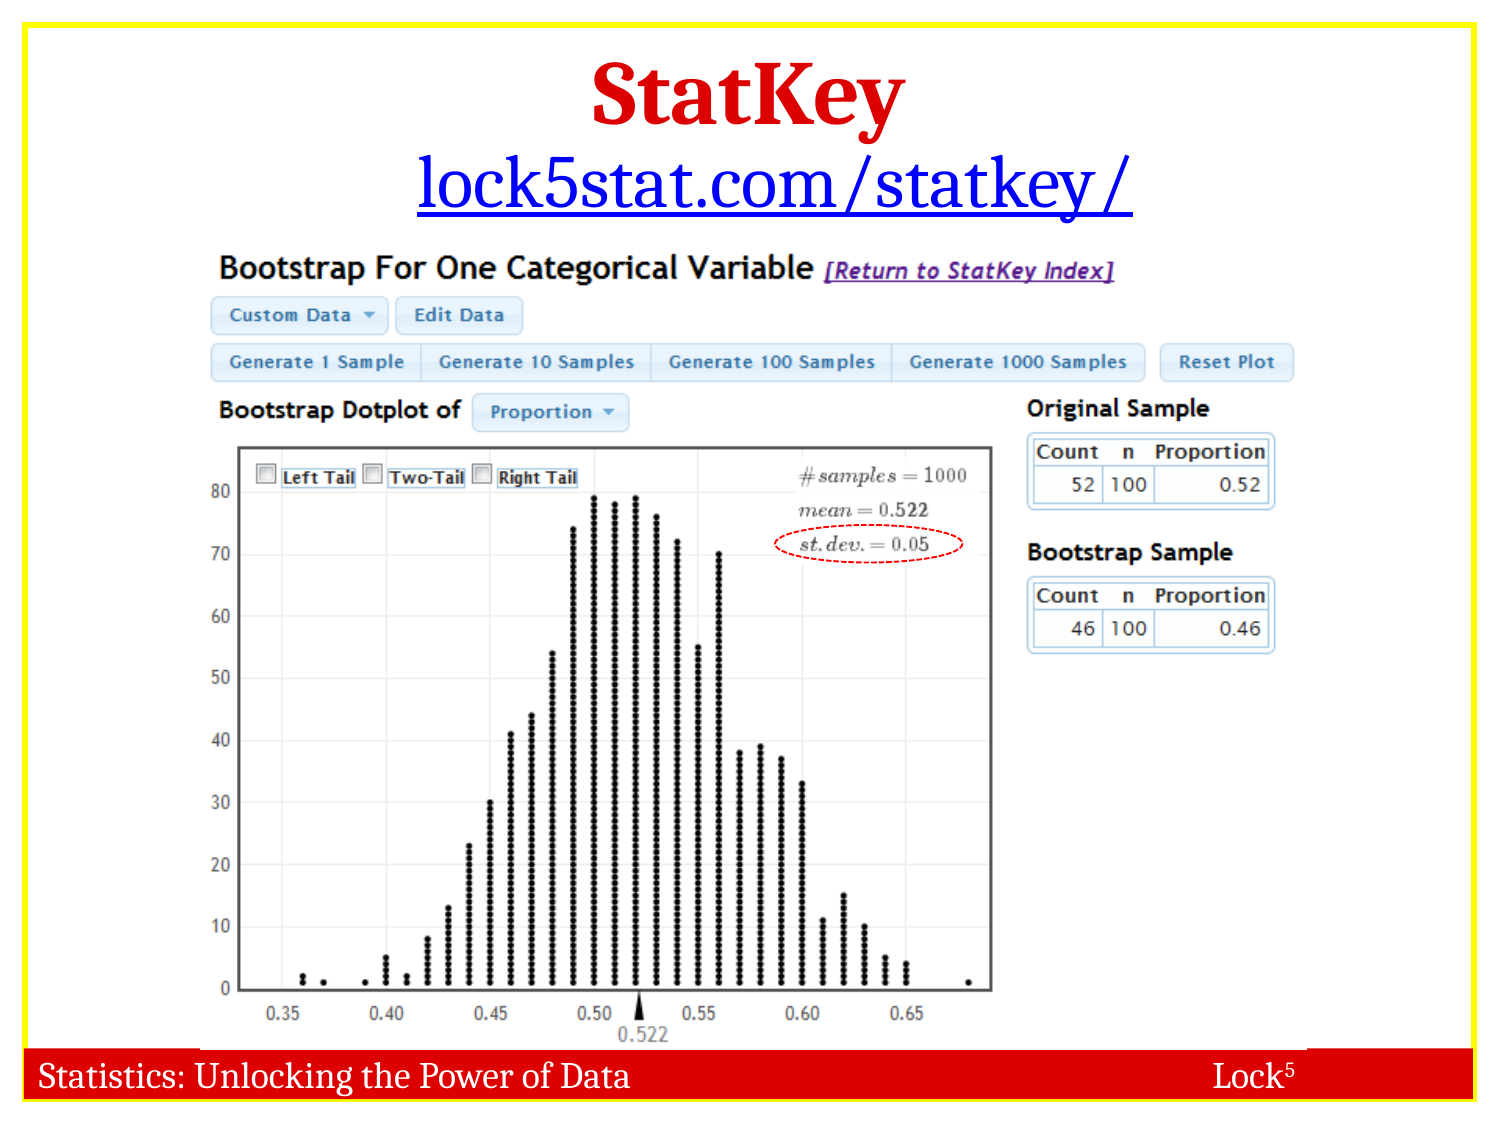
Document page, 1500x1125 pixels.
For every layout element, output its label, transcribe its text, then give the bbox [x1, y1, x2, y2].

picture [199, 237, 1307, 1051]
text_box StatKey [12, 24, 1488, 163]
text_box lock5stat.com/statkey/ [300, 124, 1250, 230]
